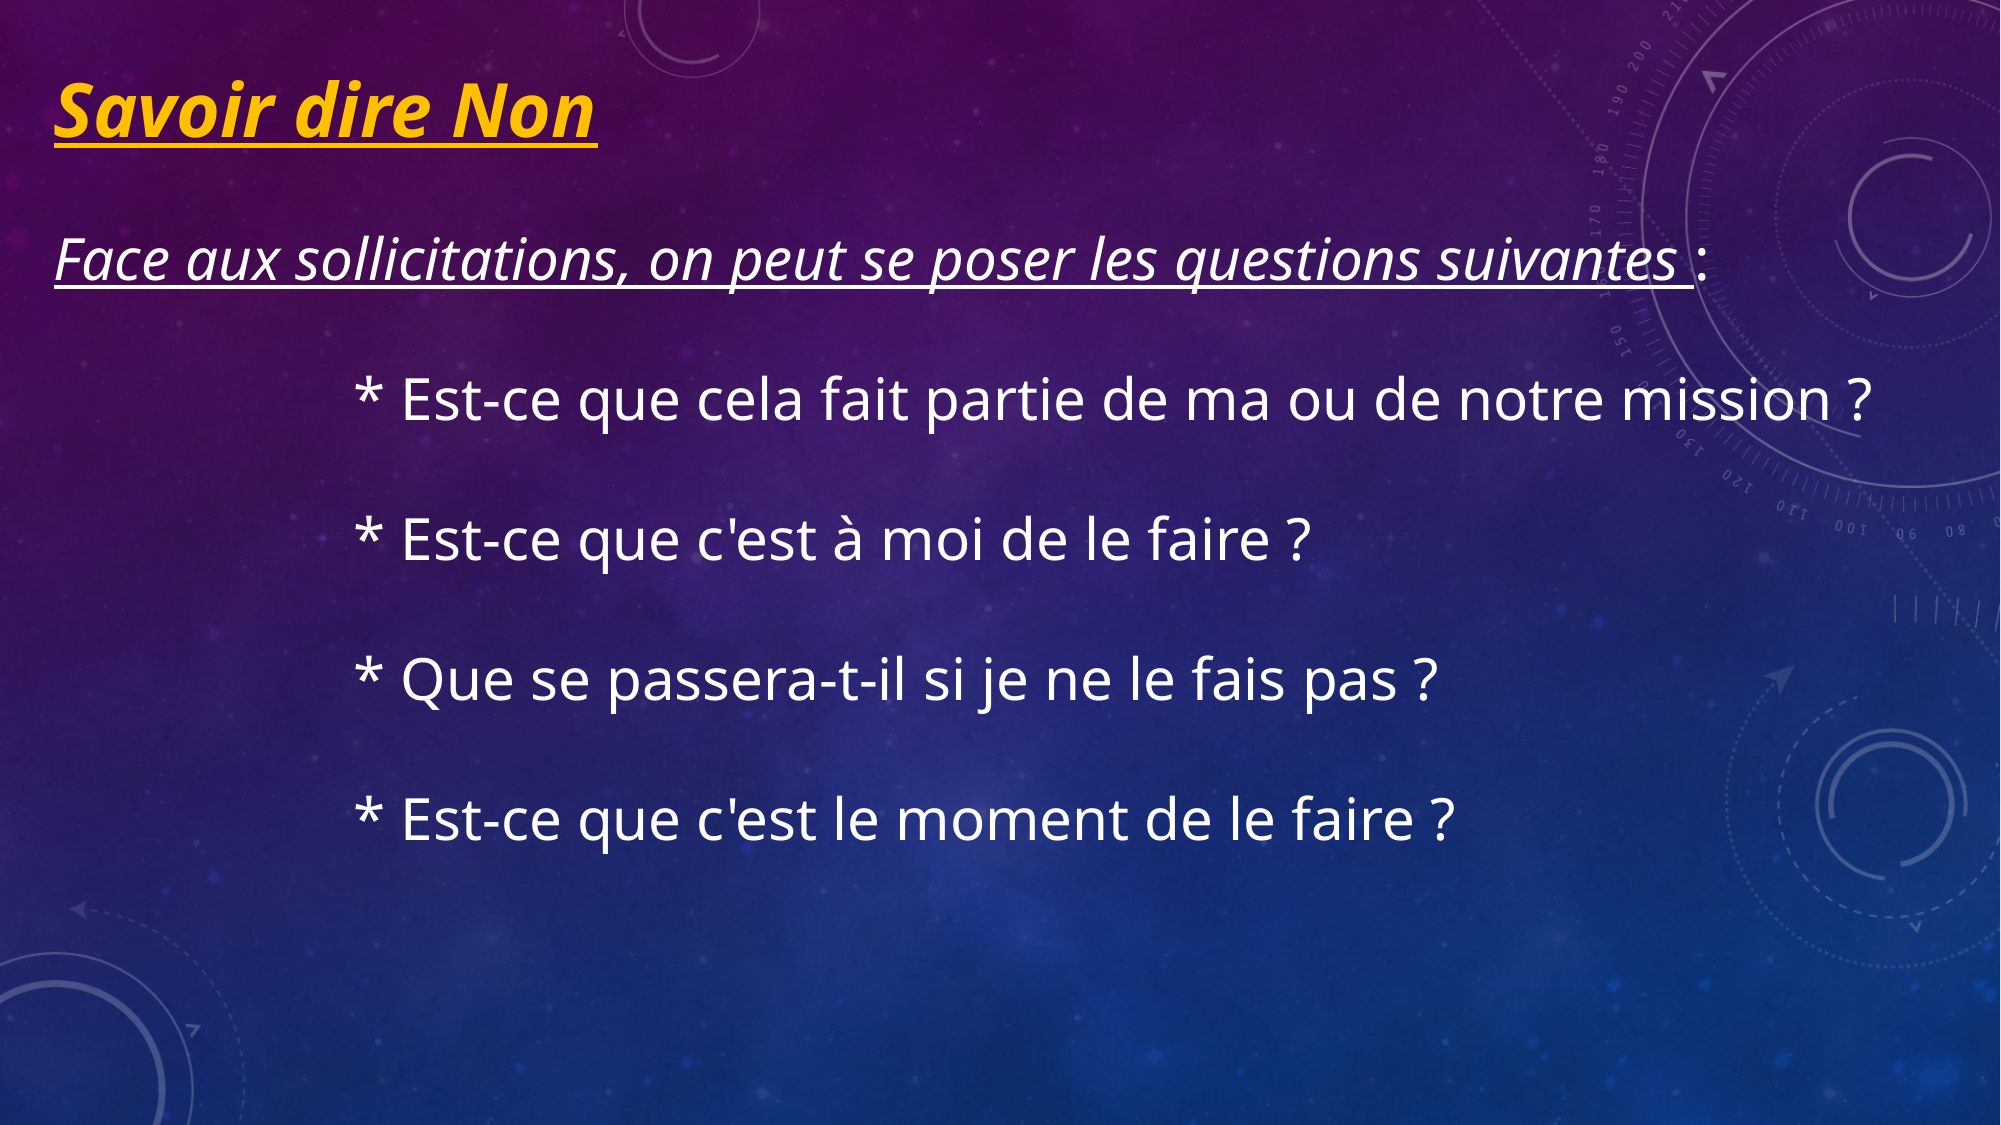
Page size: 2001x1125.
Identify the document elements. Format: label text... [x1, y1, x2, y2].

picture [0, 0, 2001, 1125]
text_box Savoir dire Non Face aux sollicitations, on peut se poser les questions suivantes : * Est-ce que cela fait partie de ma ou de notre mission ? * Est-ce que c'est à moi de le faire ? * Que se passera-t-il si je ne le fais pas ? * Est-ce que c'est le moment de le faire ? [39, 54, 1952, 860]
